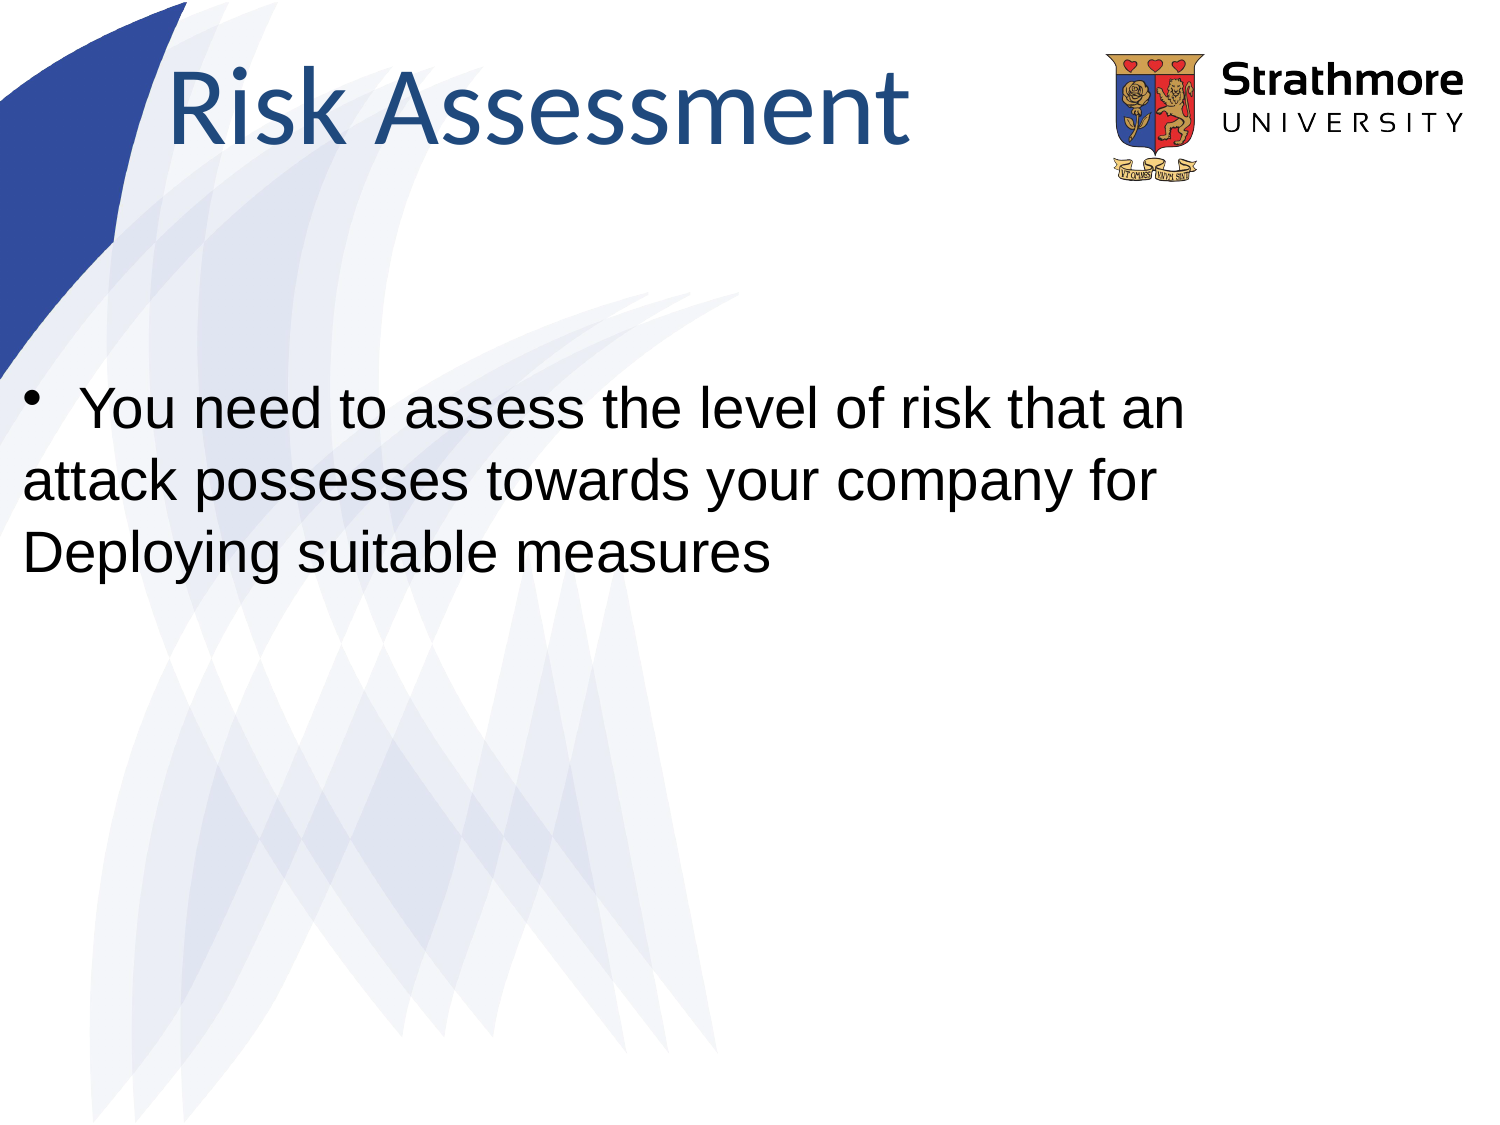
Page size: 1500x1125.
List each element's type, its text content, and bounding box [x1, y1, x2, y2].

picture [1105, 54, 1463, 182]
picture [0, 2, 739, 1123]
text_box You need to assess the level of risk that an attack possesses towards your company for Deploying suitable measures [5, 362, 1203, 592]
text_box Risk Assessment [149, 24, 1200, 175]
